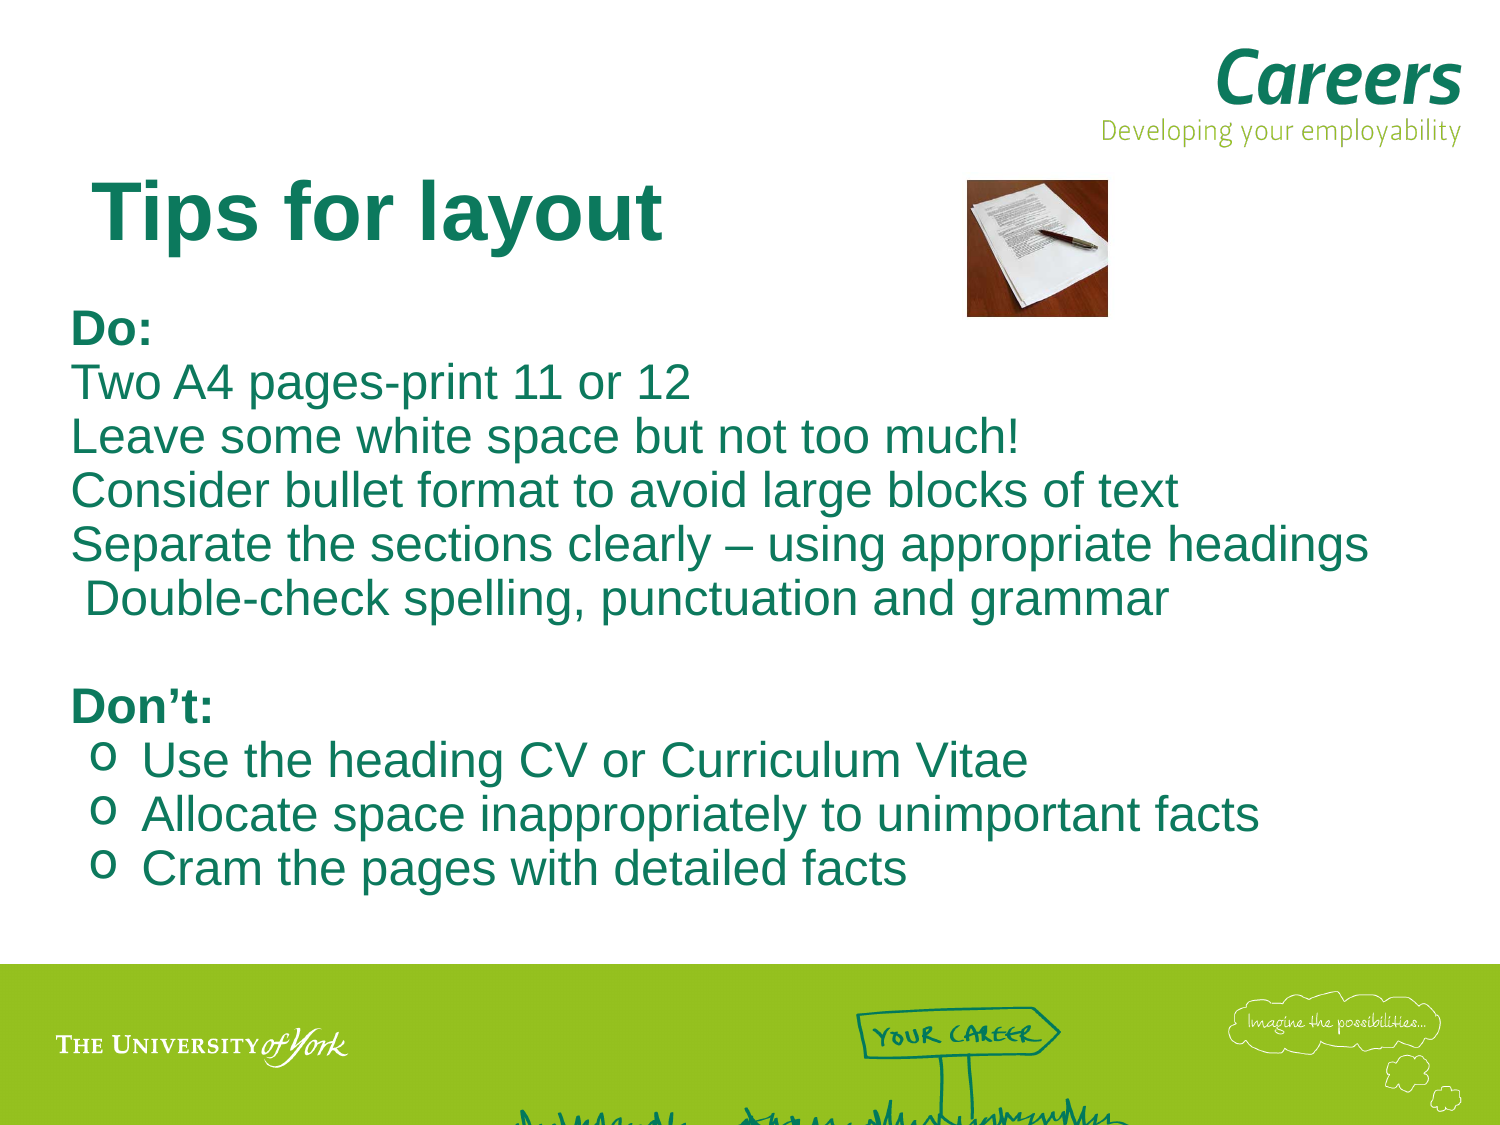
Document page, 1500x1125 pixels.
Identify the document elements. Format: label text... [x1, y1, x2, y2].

picture [1100, 37, 1462, 150]
list Do: Two A4 pages-print 11 or 12 Leave some white space but not too much! Consider bullet format to avoid large blocks of text Separate the sections clearly – using appropriate headings Double-check spelling, punctuation and grammar Don’t: Use the heading CV or Curriculum Vitae Allocate space inappropriately to unimportant facts Cram the pages with detailed facts [69, 302, 1426, 1006]
picture [0, 964, 1500, 1125]
picture [962, 172, 1117, 323]
title Tips for layout [76, 148, 1428, 338]
